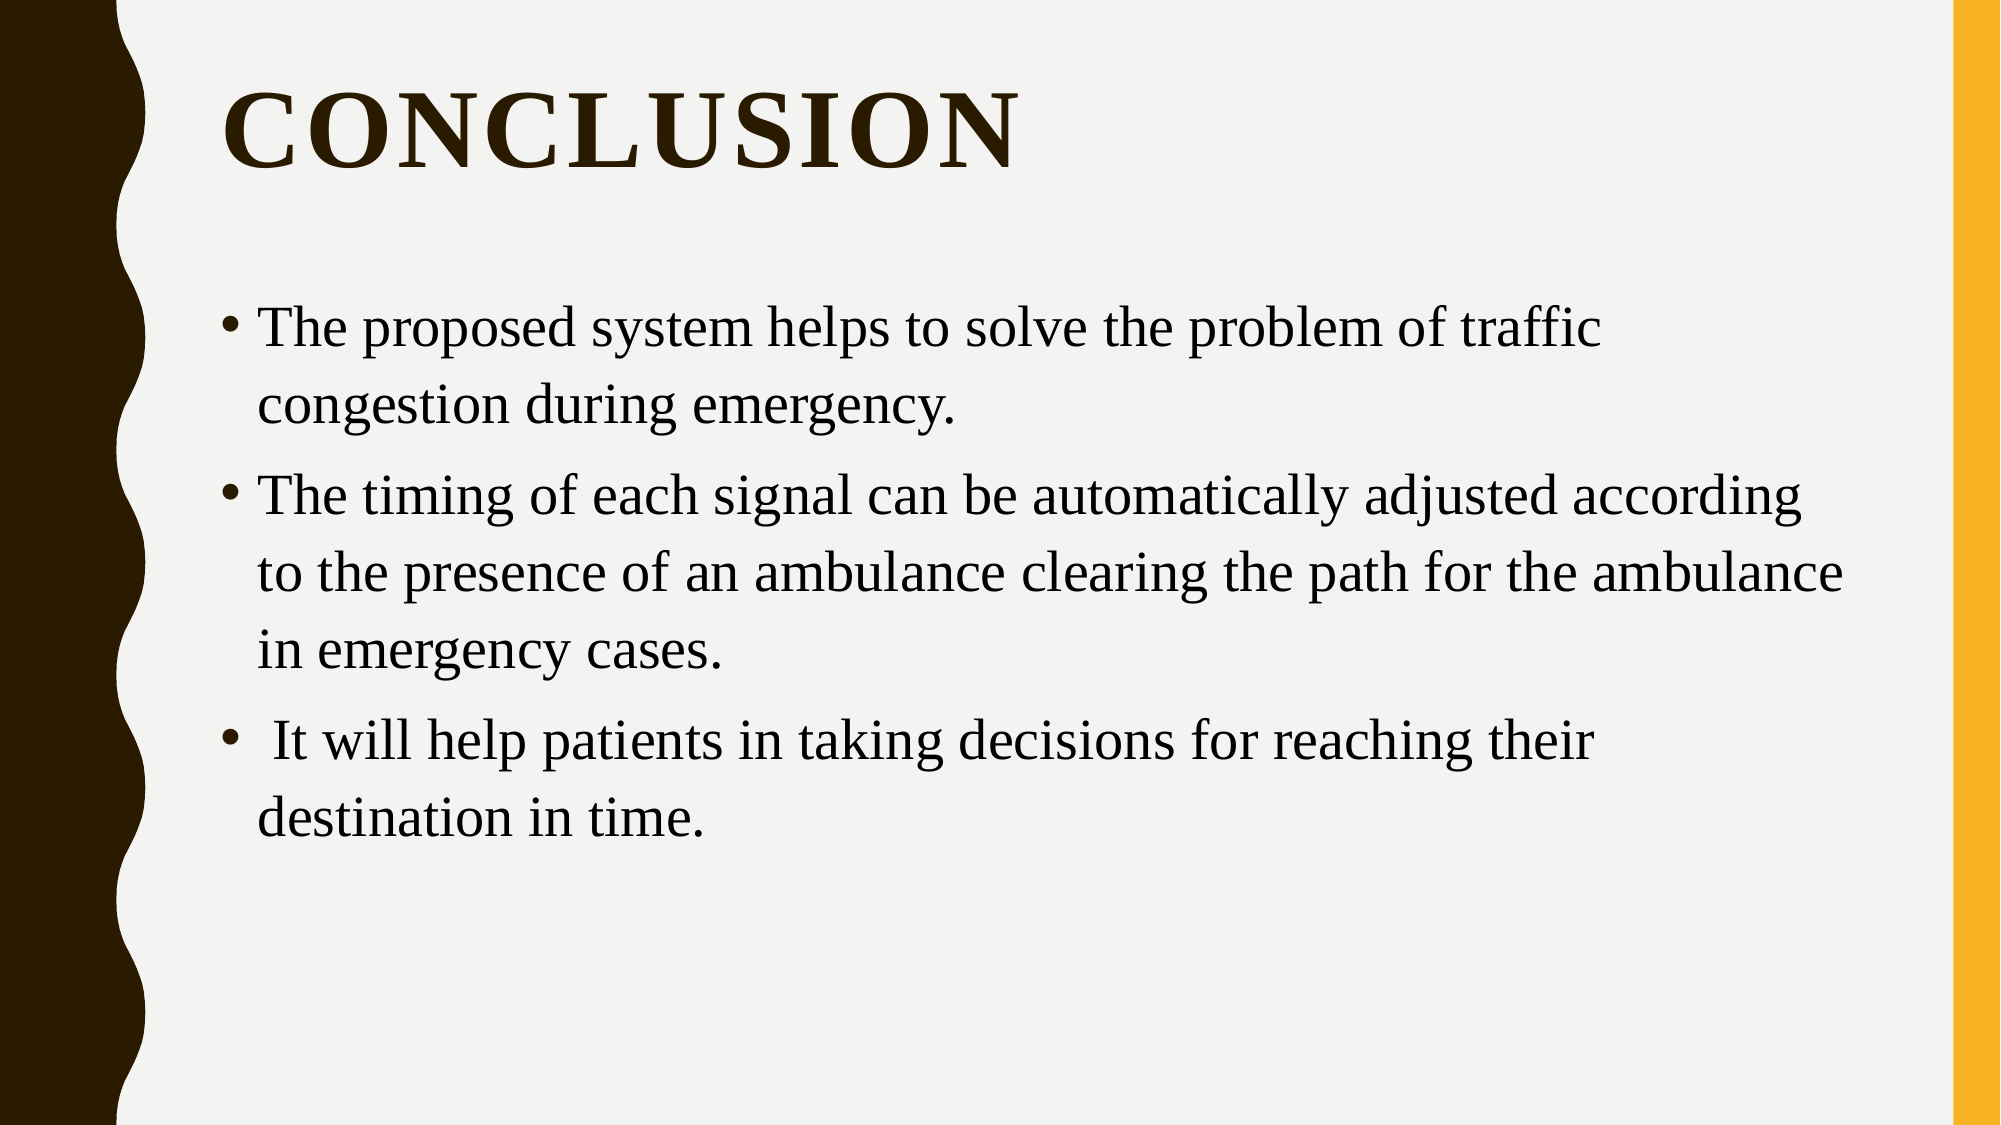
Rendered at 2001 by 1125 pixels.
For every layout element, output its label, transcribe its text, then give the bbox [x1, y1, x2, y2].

list The proposed system helps to solve the problem of traffic congestion during emergency. The timing of each signal can be automatically adjusted according to the presence of an ambulance clearing the path for the ambulance in emergency cases. It will help patients in taking decisions for reaching their destination in time. [205, 273, 1875, 965]
title Conclusion [205, 62, 1875, 273]
